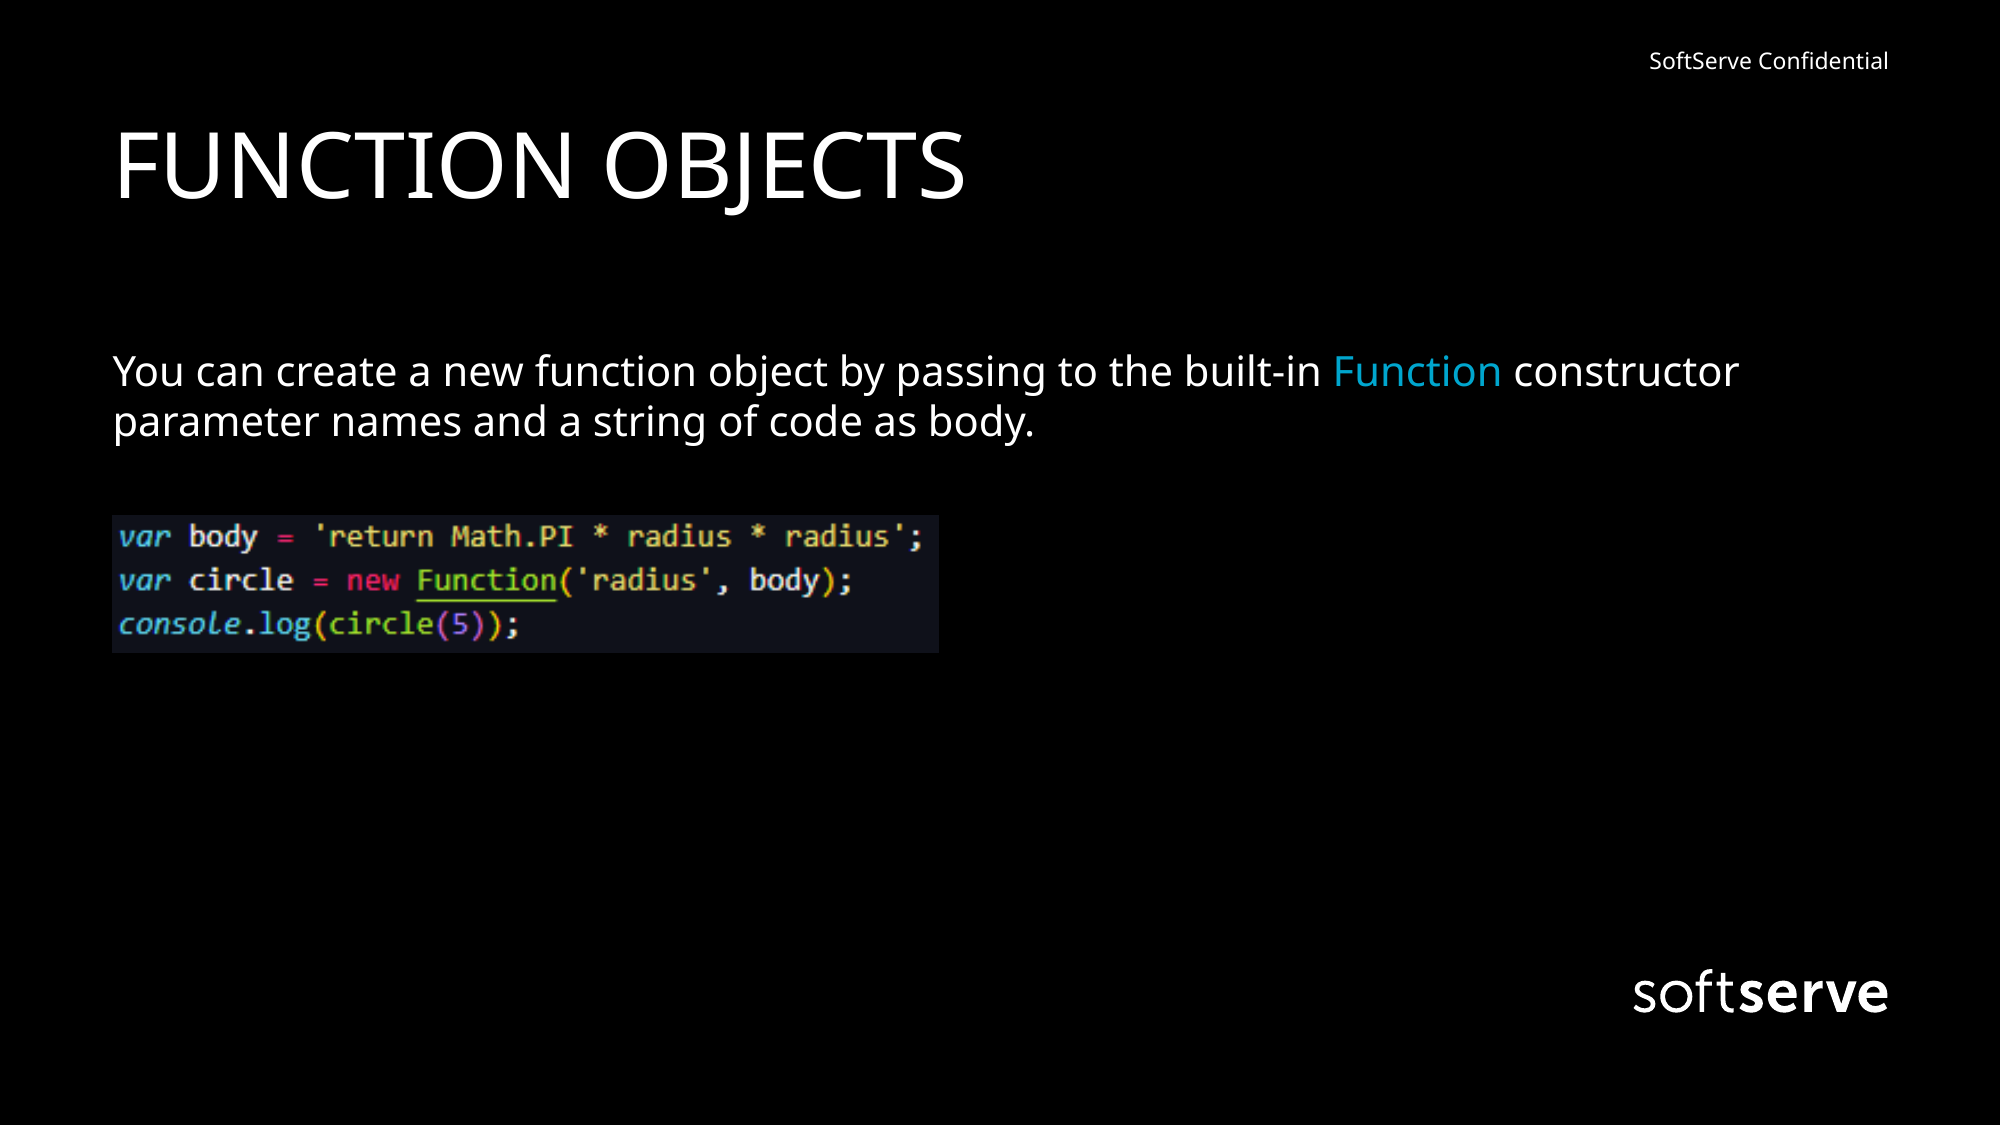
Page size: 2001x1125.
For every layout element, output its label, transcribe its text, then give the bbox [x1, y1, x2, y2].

list You can create a new function object by passing to the built-in Function constructor parameter names and a string of code as body. [112, 337, 1888, 900]
title FUNCTION OBJECTS [112, 112, 1888, 225]
picture [112, 515, 939, 653]
